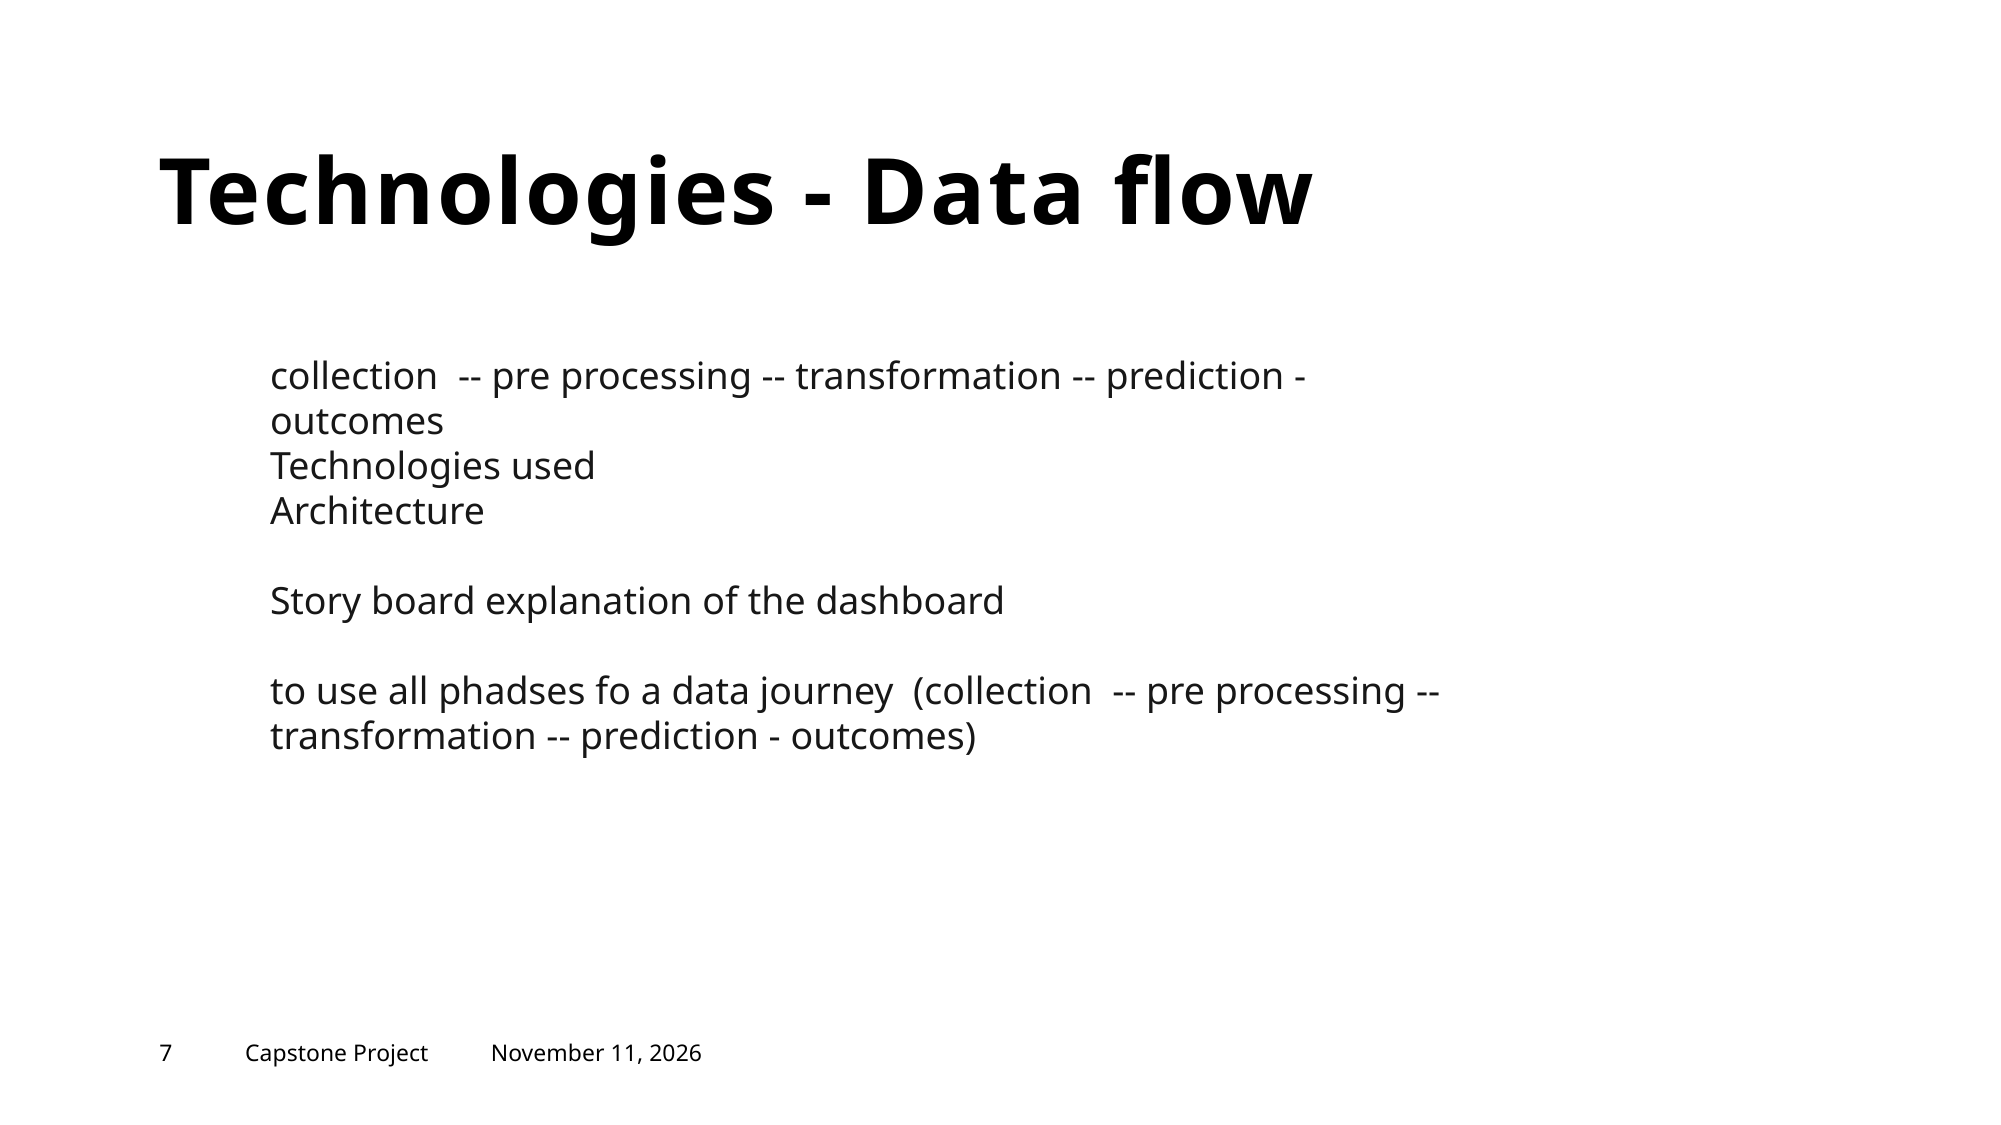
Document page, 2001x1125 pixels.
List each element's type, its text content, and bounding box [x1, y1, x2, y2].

title Technologies - Data flow [158, 144, 1399, 245]
text_box collection -- pre processing -- transformation -- prediction - outcomes Technologies used Architecture Story board explanation of the dashboard to use all phadses fo a data journey (collection -- pre processing -- transformation -- prediction - outcomes) [255, 344, 1496, 810]
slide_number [490, 1038, 707, 1080]
footer Capstone Project [245, 1038, 490, 1080]
slide_number 7 [159, 1038, 245, 1080]
